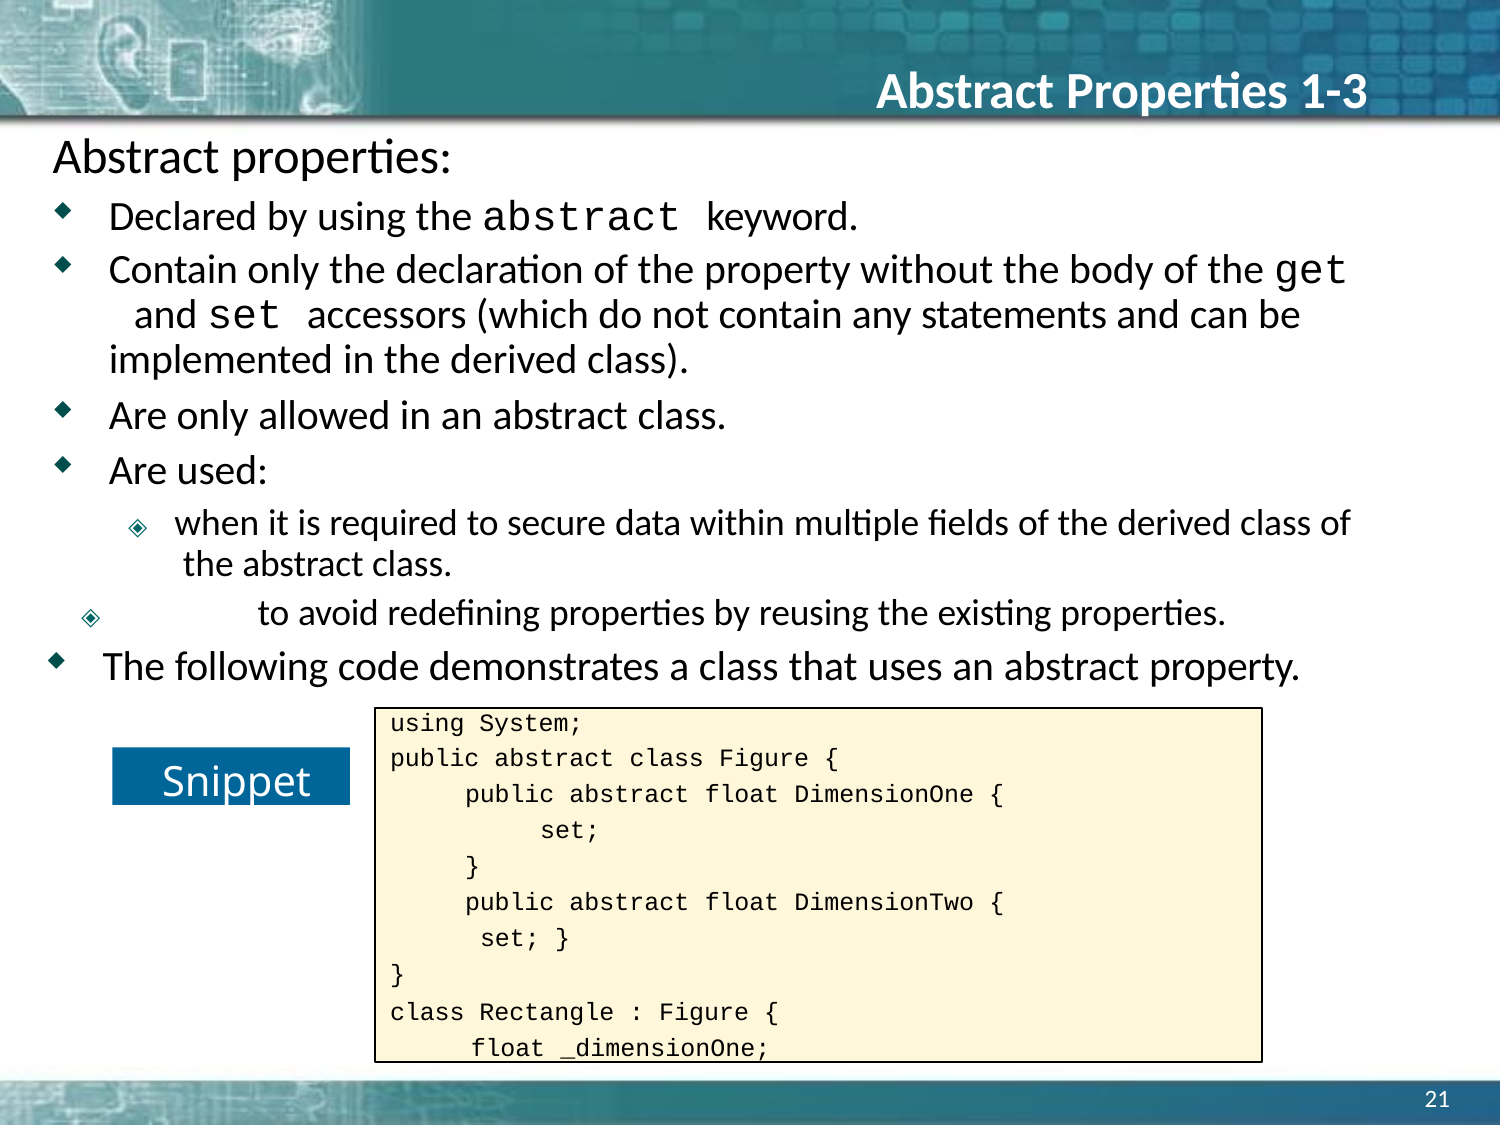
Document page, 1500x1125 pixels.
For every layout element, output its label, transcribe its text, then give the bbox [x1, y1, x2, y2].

picture [0, 0, 1500, 1125]
title Abstract Properties 1-3 [874, 54, 1375, 245]
text_box Snippet [112, 747, 350, 805]
text_box Abstract properties: Declared by using the abstract keyword. Contain only the declaration of the property without the body of the get and set accessors (which do not contain any statements and can be implemented in the derived class). Are only allowed in an abstract class. Are used: 🞛 when it is required to secure data within multiple fields of the derived class of the abstract class. 🞛 to avoid redefining properties by reusing the existing properties. The following code demonstrates a class that uses an abstract property. [44, 115, 1361, 689]
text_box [373, 706, 1264, 1064]
slide_number 21 [1418, 1086, 1457, 1125]
